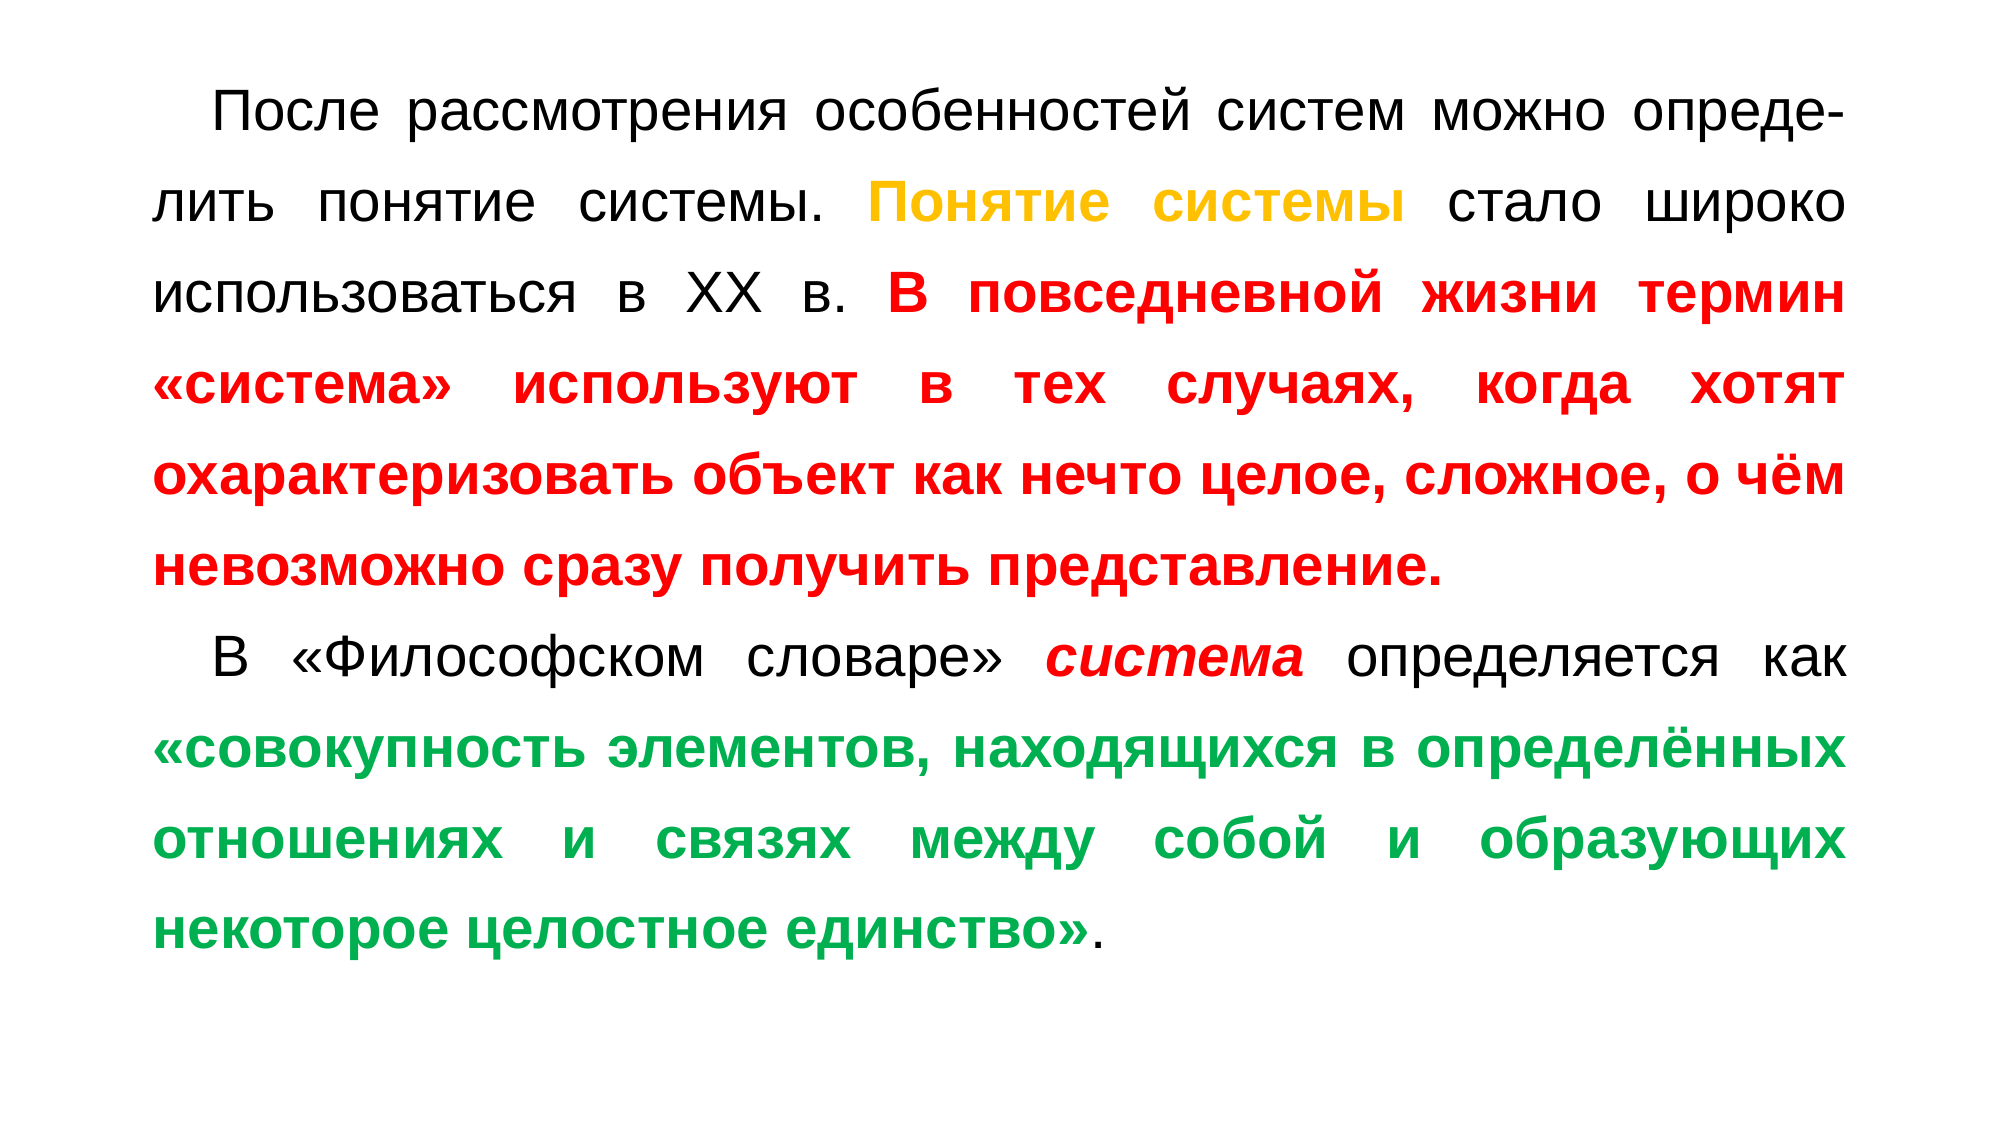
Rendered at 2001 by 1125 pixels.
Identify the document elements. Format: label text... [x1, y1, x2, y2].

list После рассмотрения особенностей систем можно опреде-лить понятие системы. Понятие системы стало широко использоваться в ХХ в. В повседневной жизни термин «система» используют в тех случаях, когда хотят охарактеризовать объект как нечто целое, сложное, о чём невозможно сразу получить представление. В «Философском словаре» система определяется как «совокупность элементов, находящихся в определённых отношениях и связях между собой и образующих некоторое целостное единство». [137, 43, 1863, 1110]
